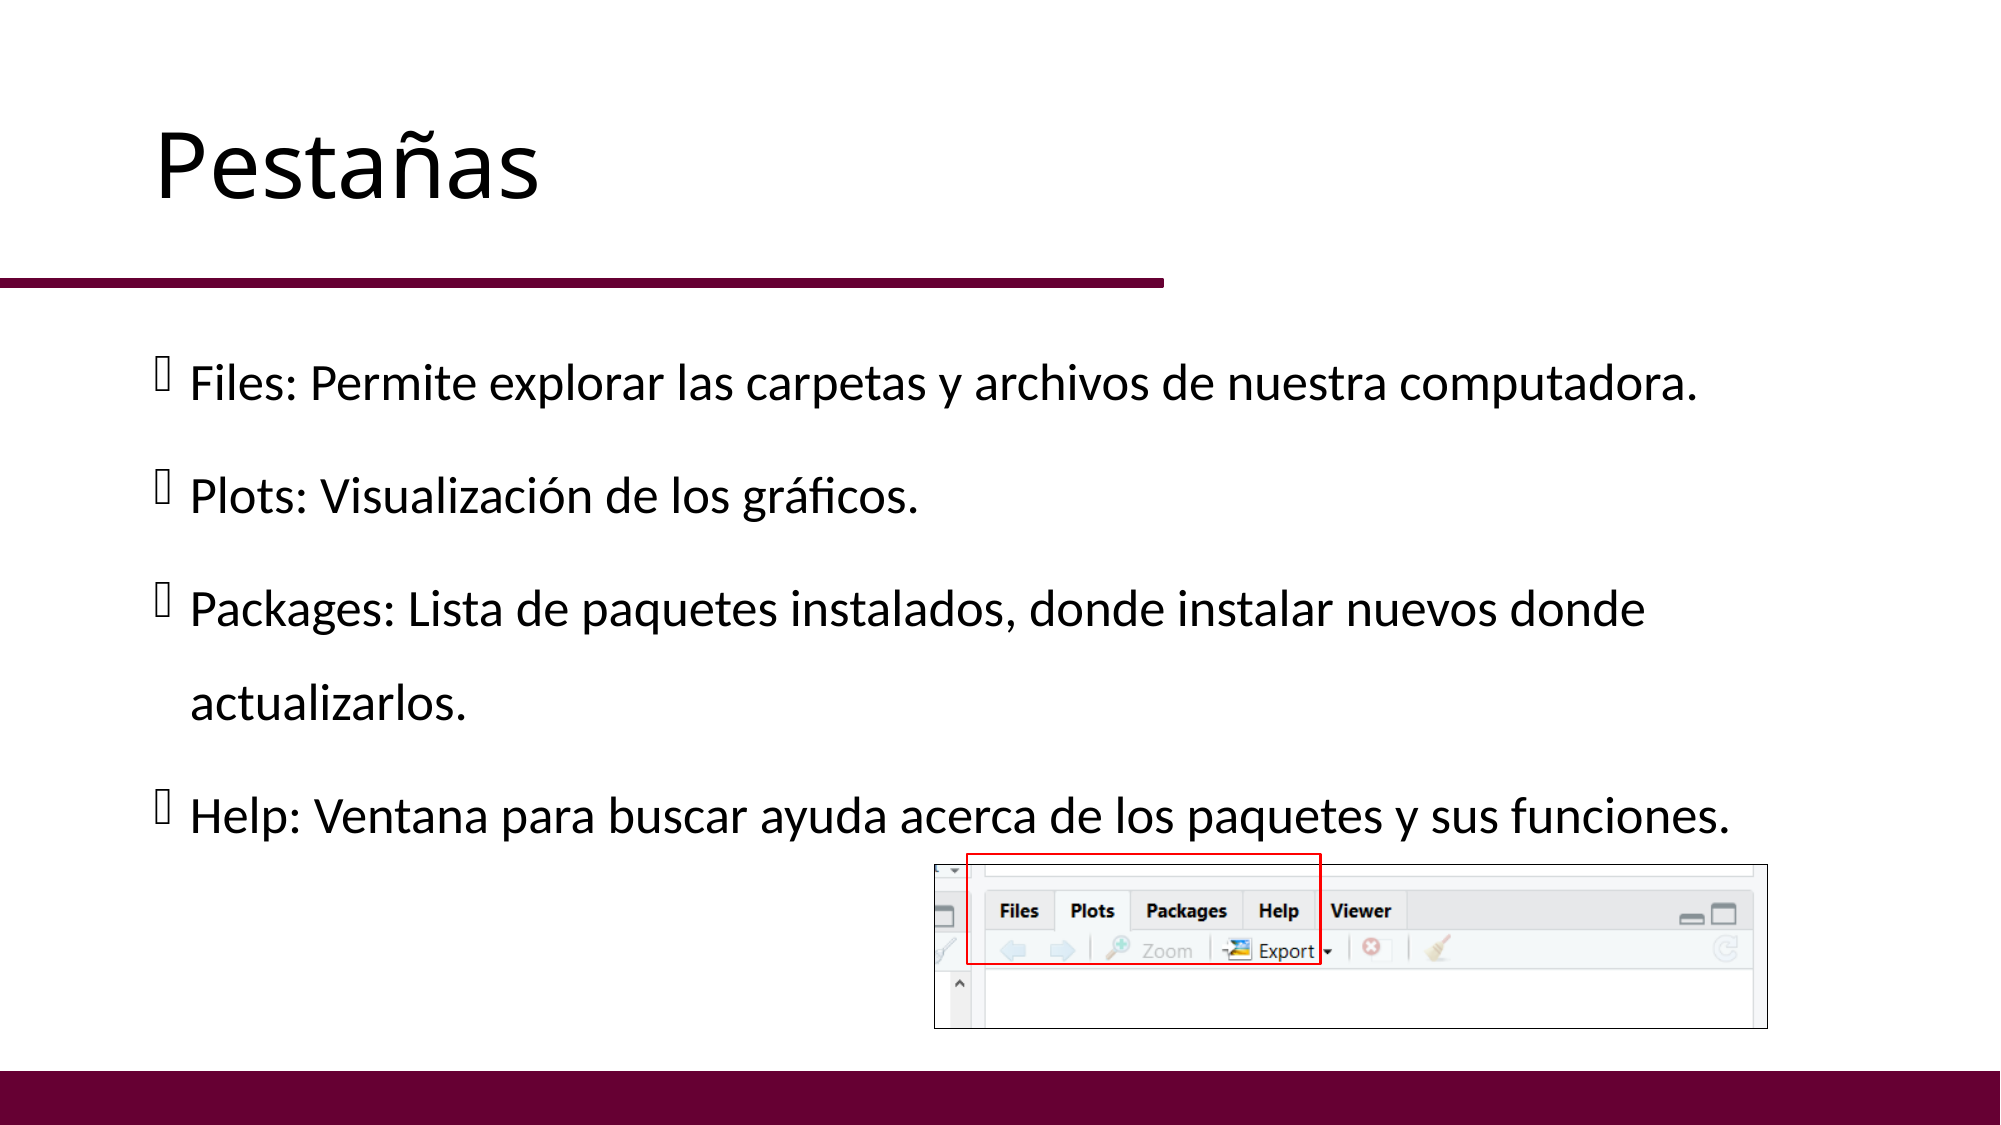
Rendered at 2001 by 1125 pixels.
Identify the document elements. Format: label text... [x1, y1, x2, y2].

text_box [0, 278, 1164, 288]
text_box Files: Permite explorar las carpetas y archivos de nuestra computadora. Plots: Visualización de los gráficos. Packages: Lista de paquetes instalados, donde instalar nuevos donde actualizarlos. Help: Ventana para buscar ayuda acerca de los paquetes y sus funciones. [138, 308, 1768, 1071]
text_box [933, 854, 1768, 1029]
title Pestañas [138, 60, 1864, 278]
text_box [0, 1071, 2000, 1125]
